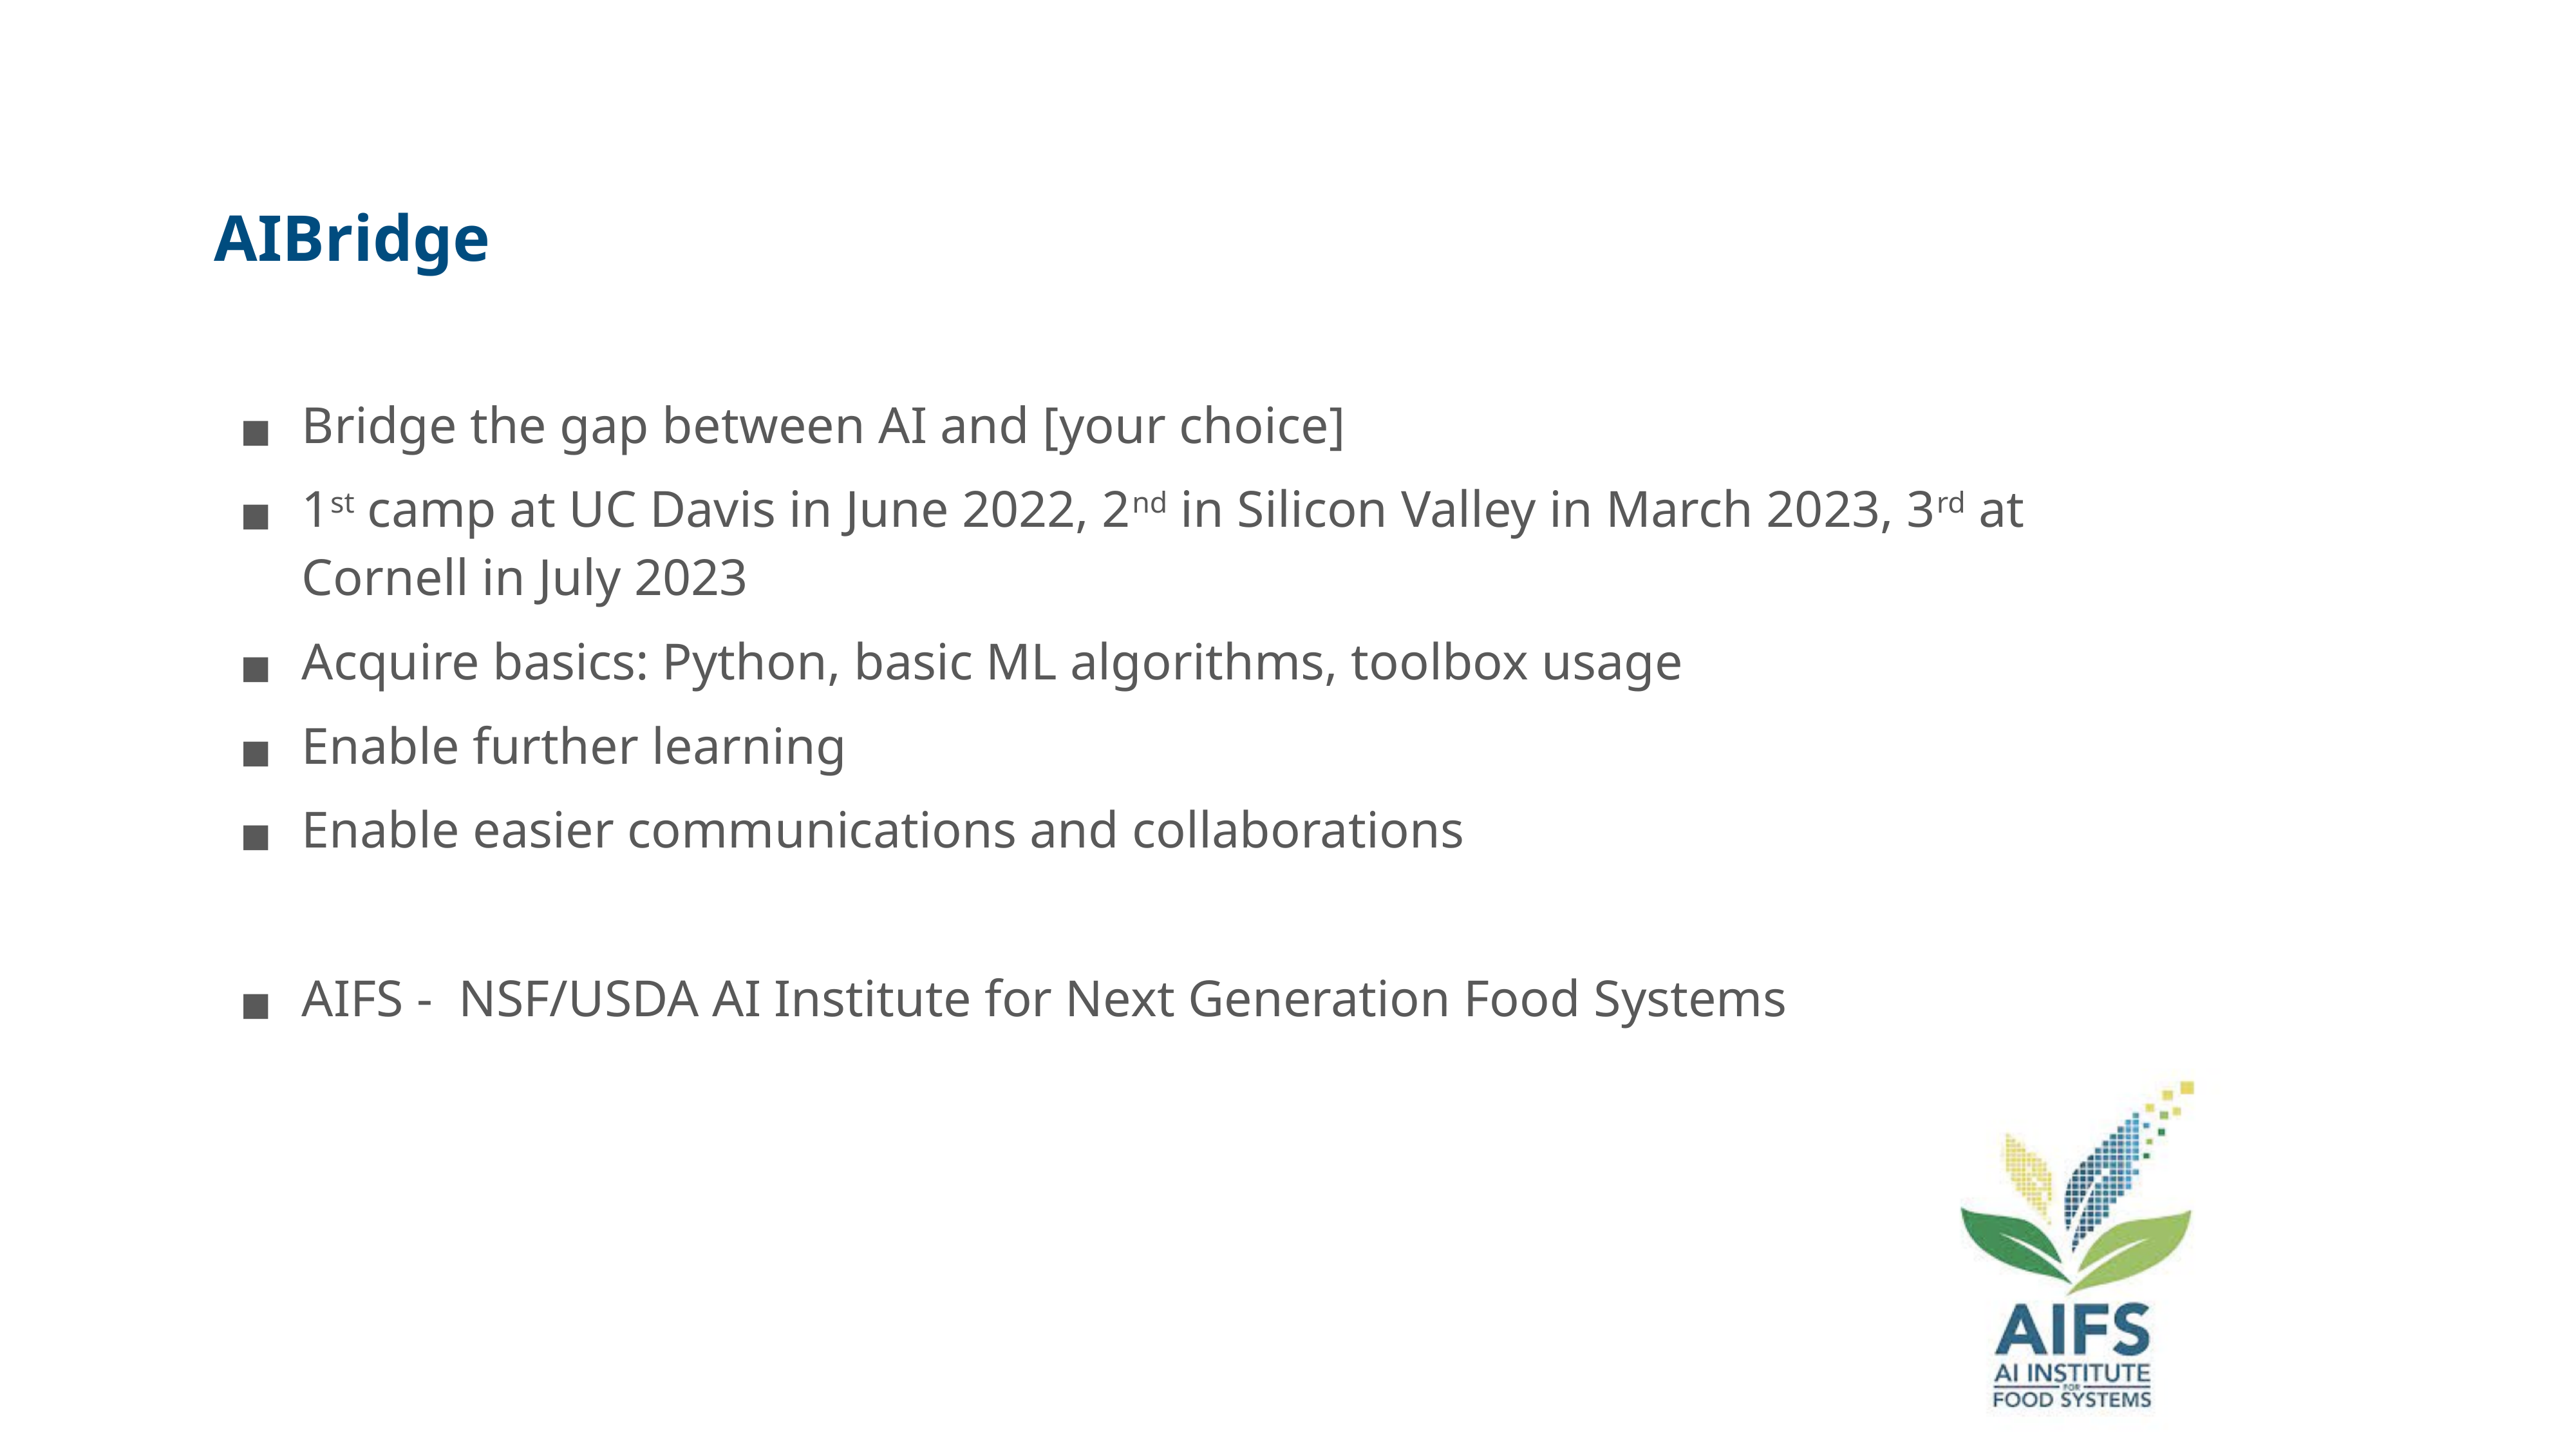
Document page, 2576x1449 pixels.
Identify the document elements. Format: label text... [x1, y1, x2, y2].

title AIBridge [204, 183, 1967, 290]
picture [1909, 1068, 2254, 1449]
list Bridge the gap between AI and [your choice] 1st camp at UC Davis in June 2022, 2nd in Silicon Valley in March 2023, 3rd at Cornell in July 2023 Acquire basics: Python, basic ML algorithms, toolbox usage Enable further learning Enable easier communications and collaborations AIFS - NSF/USDA AI Institute for Next Generation Food Systems [229, 380, 2154, 1043]
